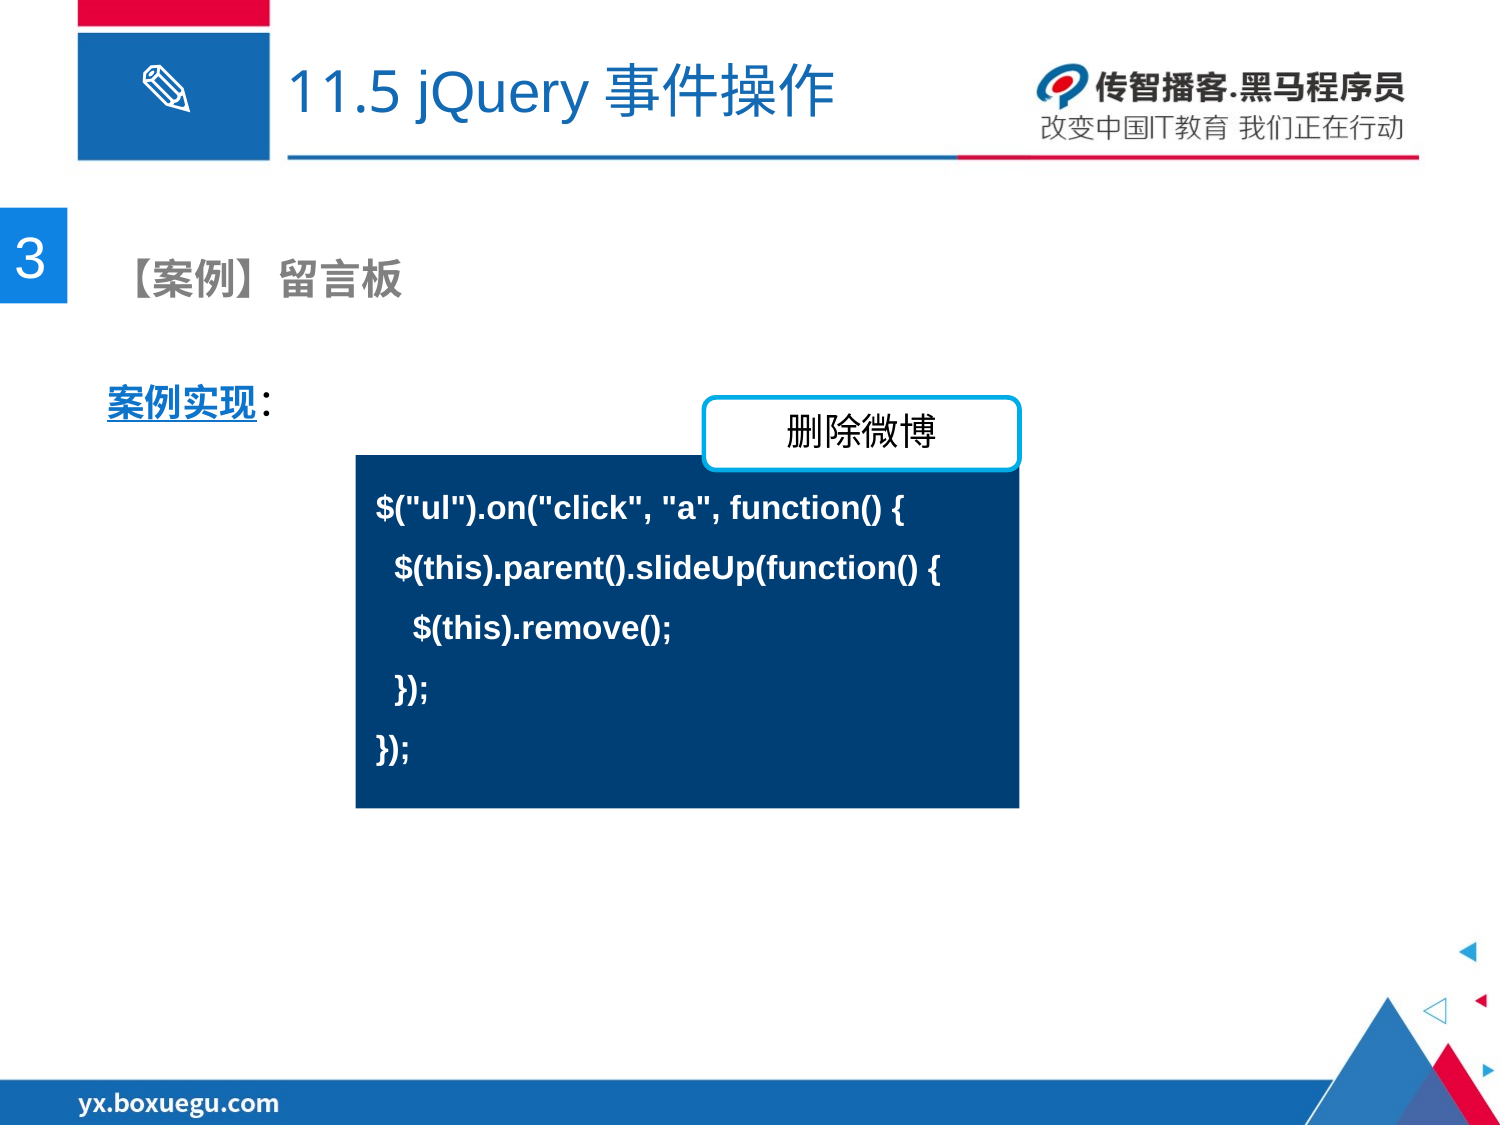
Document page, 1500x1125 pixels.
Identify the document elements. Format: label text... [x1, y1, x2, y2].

text_box 案例实现： [92, 326, 1390, 432]
title 11.5 jQuery事件操作 [271, 25, 1046, 153]
text_box 删除微博 [703, 397, 1020, 454]
picture [0, 1, 1500, 1125]
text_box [355, 454, 1020, 809]
text_box 【案例】留言板 [69, 245, 842, 355]
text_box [0, 207, 68, 304]
